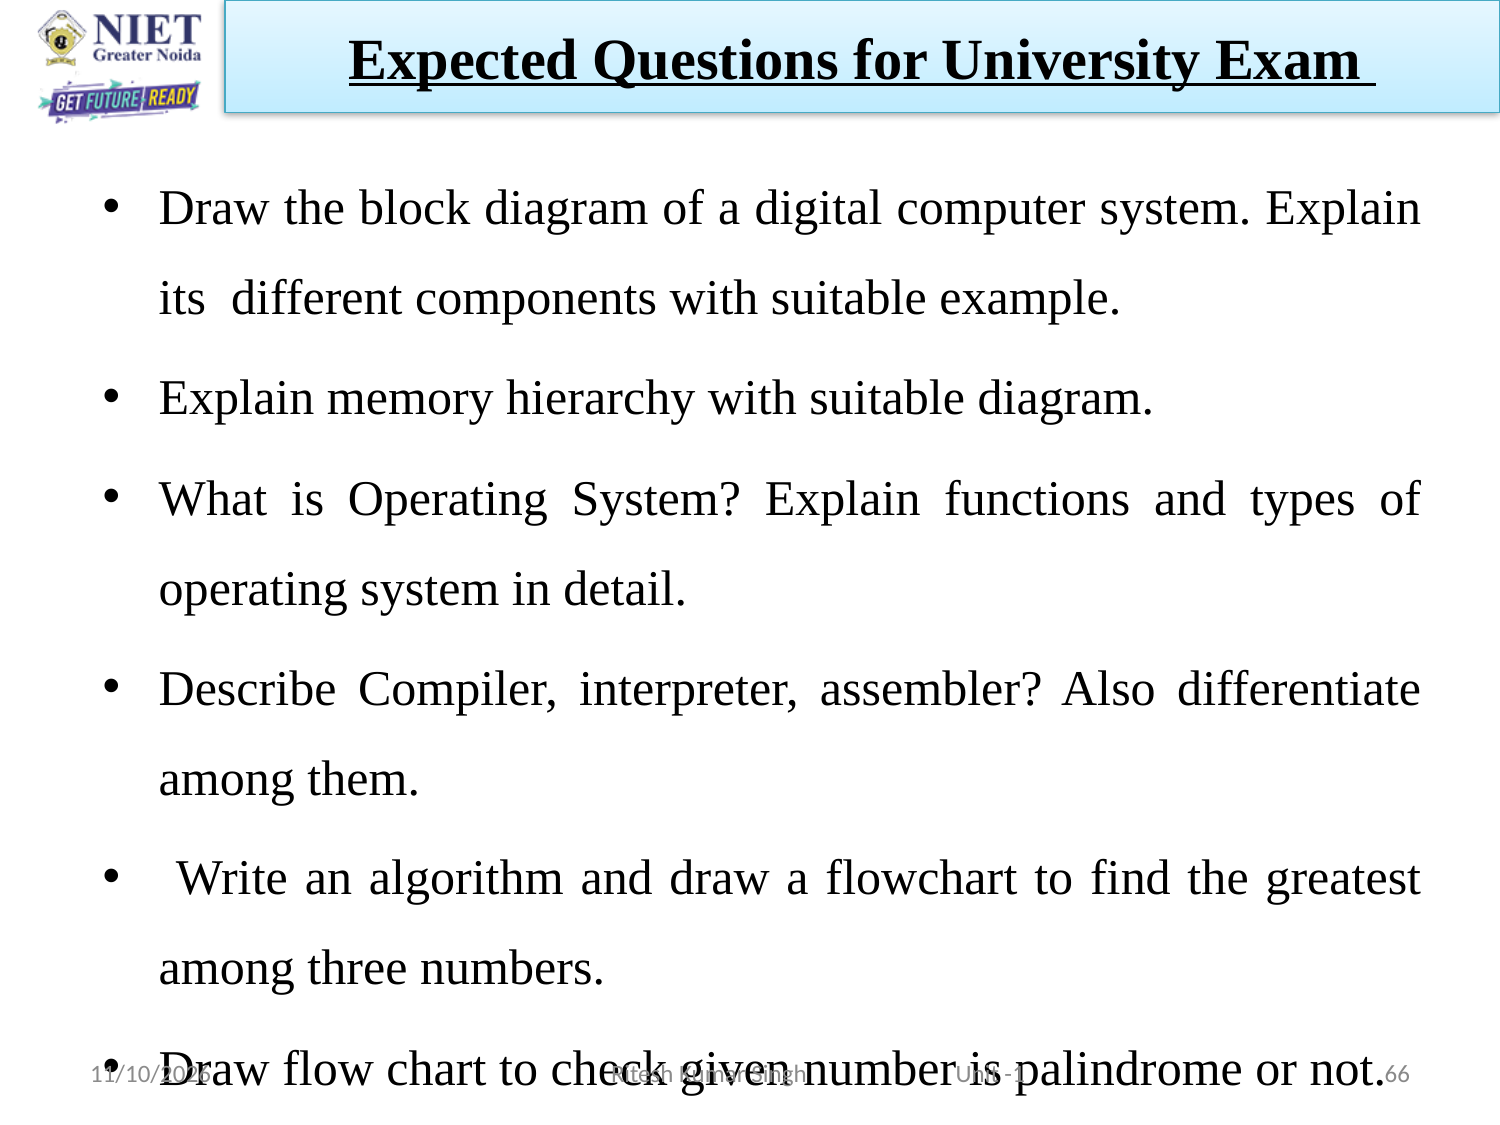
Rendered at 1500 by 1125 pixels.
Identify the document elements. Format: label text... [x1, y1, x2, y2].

slide_number 66 [1074, 1042, 1425, 1103]
picture [0, 0, 238, 135]
footer Ritesh Kumar Singh Unit -1 [362, 1042, 1074, 1103]
list Draw the block diagram of a digital computer system. Explain its different components with suitable example. Explain memory hierarchy with suitable diagram. What is Operating System? Explain functions and types of operating system in detail. Describe Compiler, interpreter, assembler? Also differentiate among them. Write an algorithm and draw a flowchart to find the greatest among three numbers. Draw flow chart to check given number is palindrome or not. [87, 137, 1438, 1013]
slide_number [75, 1042, 362, 1103]
text_box Expected Questions for University Exam [238, 0, 1500, 113]
